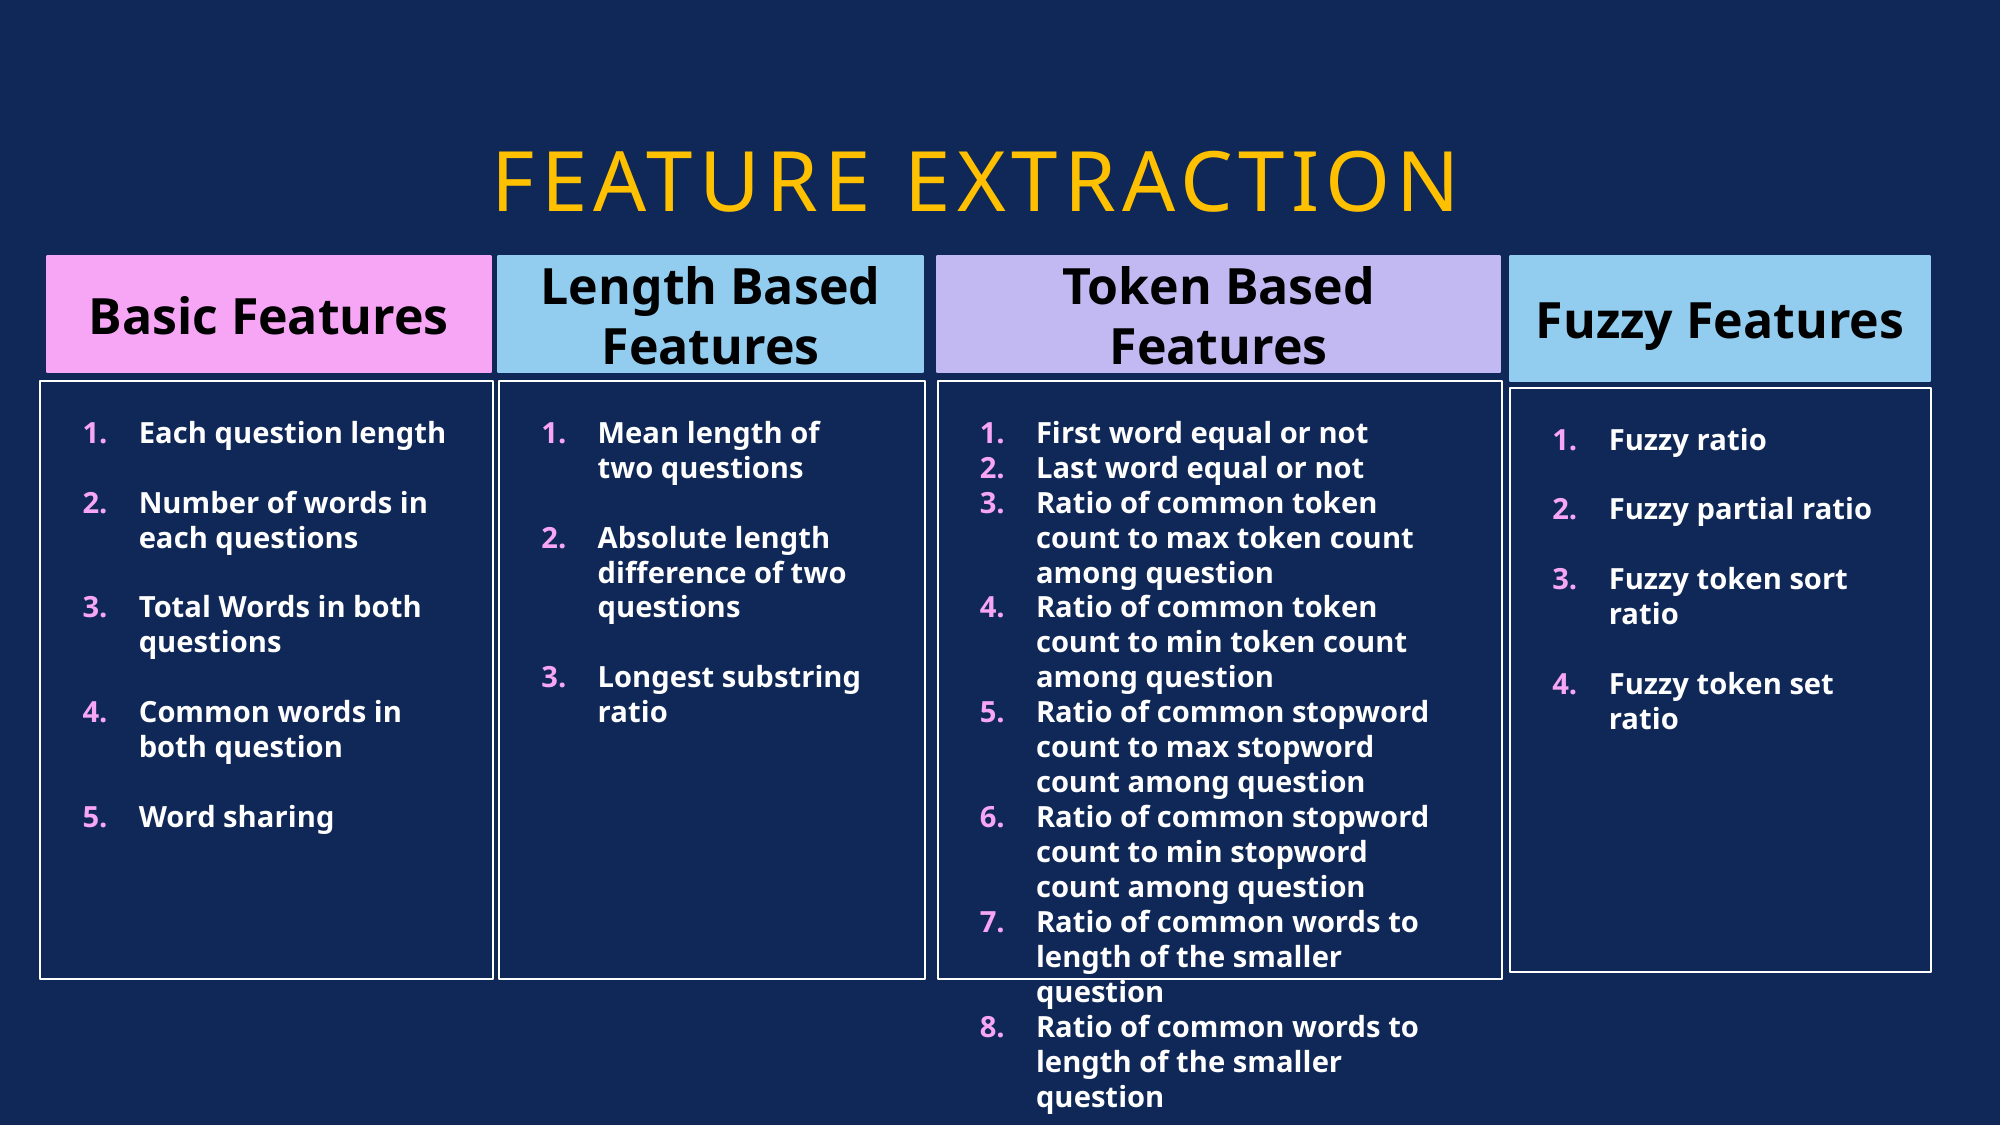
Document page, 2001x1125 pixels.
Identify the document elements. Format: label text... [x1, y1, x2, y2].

list Fuzzy Features [1509, 255, 1931, 382]
list Basic Features [46, 255, 492, 373]
list Fuzzy ratio Fuzzy partial ratio Fuzzy token sort ratio Fuzzy token set ratio [1509, 387, 1932, 973]
list Length Based Features [497, 255, 924, 373]
list Mean length of two questions Absolute length difference of two questions Longest substring ratio [498, 380, 926, 980]
list Token Based Features [936, 255, 1501, 373]
text_box FEATURE EXTRACTION [476, 120, 1719, 236]
list Each question length Number of words in each questions Total Words in both questions Common words in both question Word sharing [39, 380, 494, 980]
list First word equal or not Last word equal or not Ratio of common token count to max token count among question Ratio of common token count to min token count among question Ratio of common stopword count to max stopword count among question Ratio of common stopword count to min stopword count among question Ratio of common words to length of the smaller question Ratio of common words to length of the smaller question [937, 380, 1503, 980]
